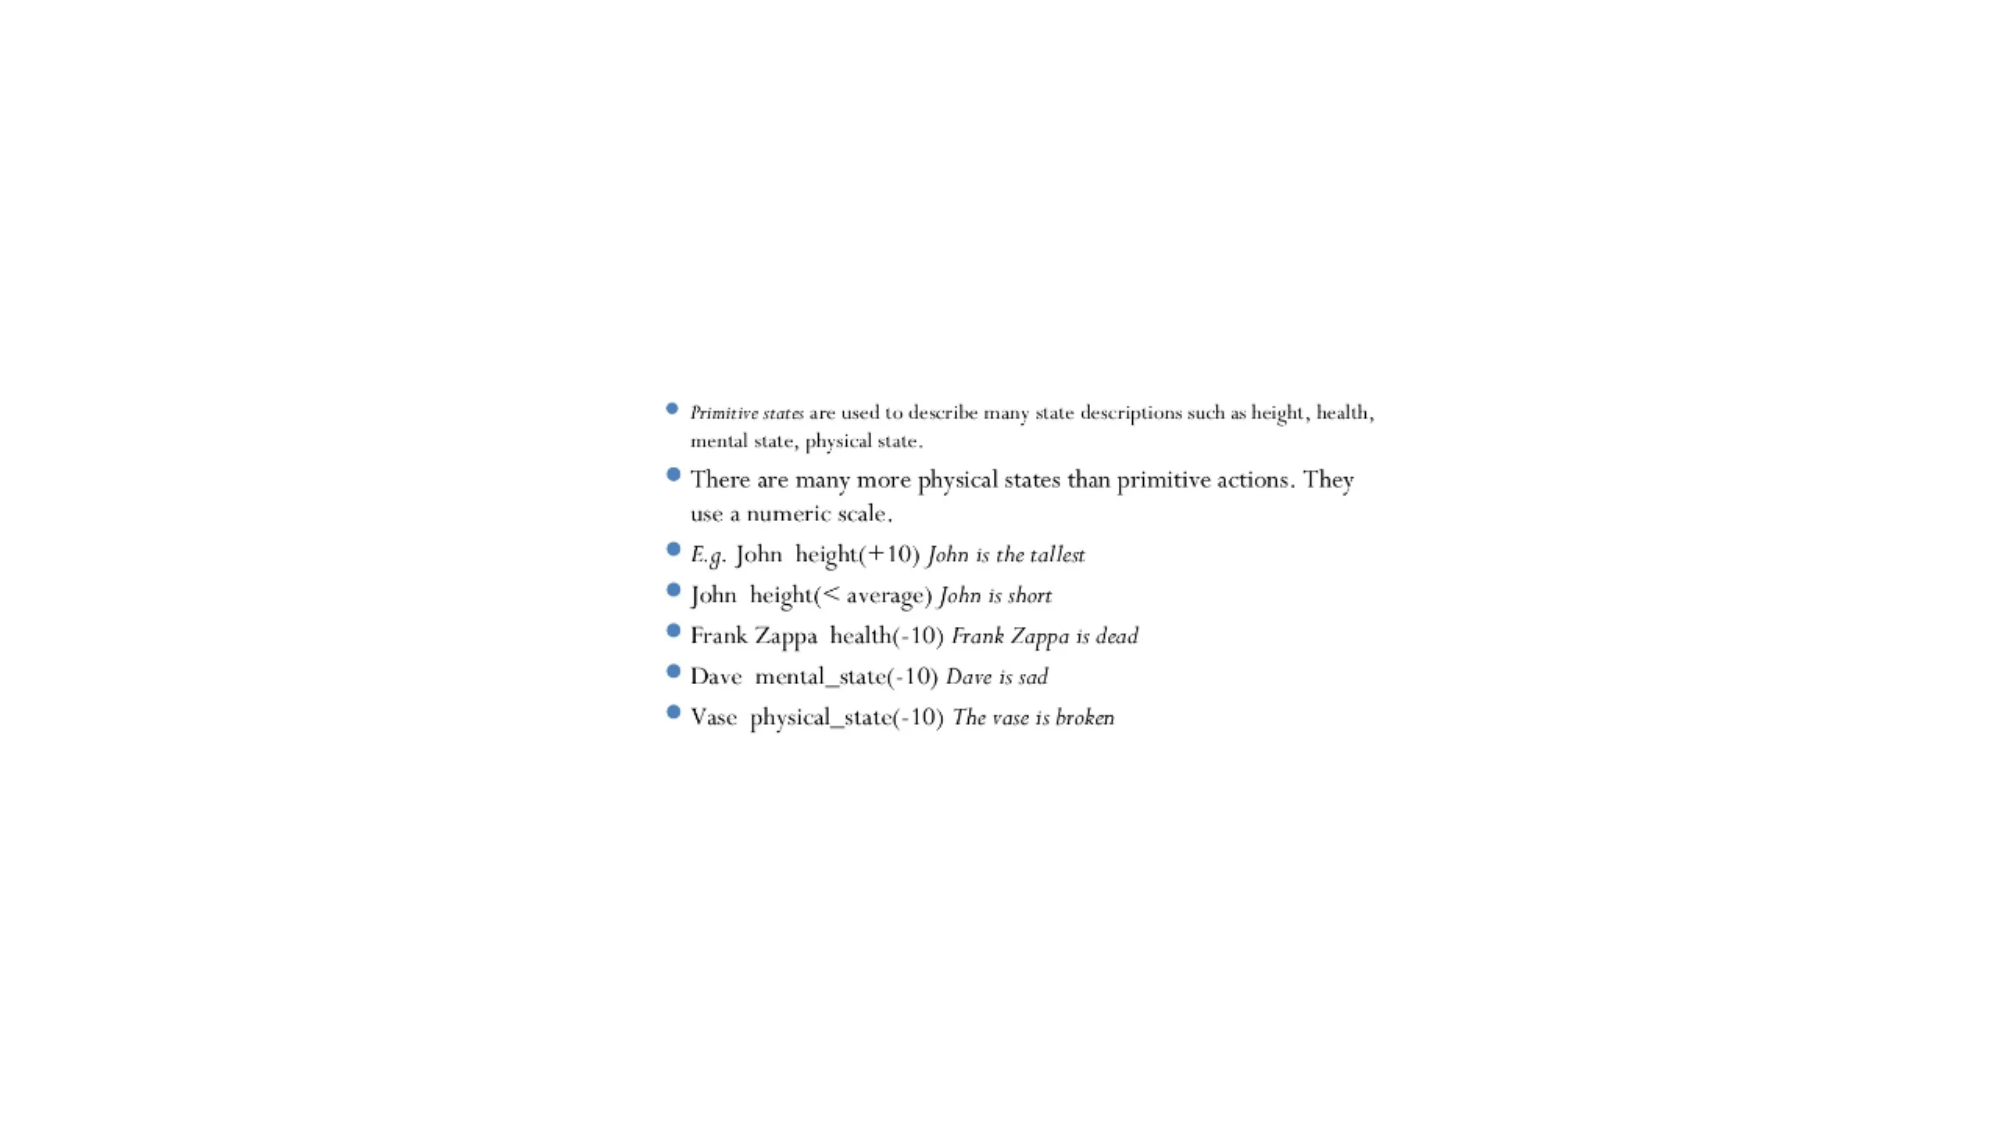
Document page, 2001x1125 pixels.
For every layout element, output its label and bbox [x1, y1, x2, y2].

picture [621, 383, 1379, 742]
